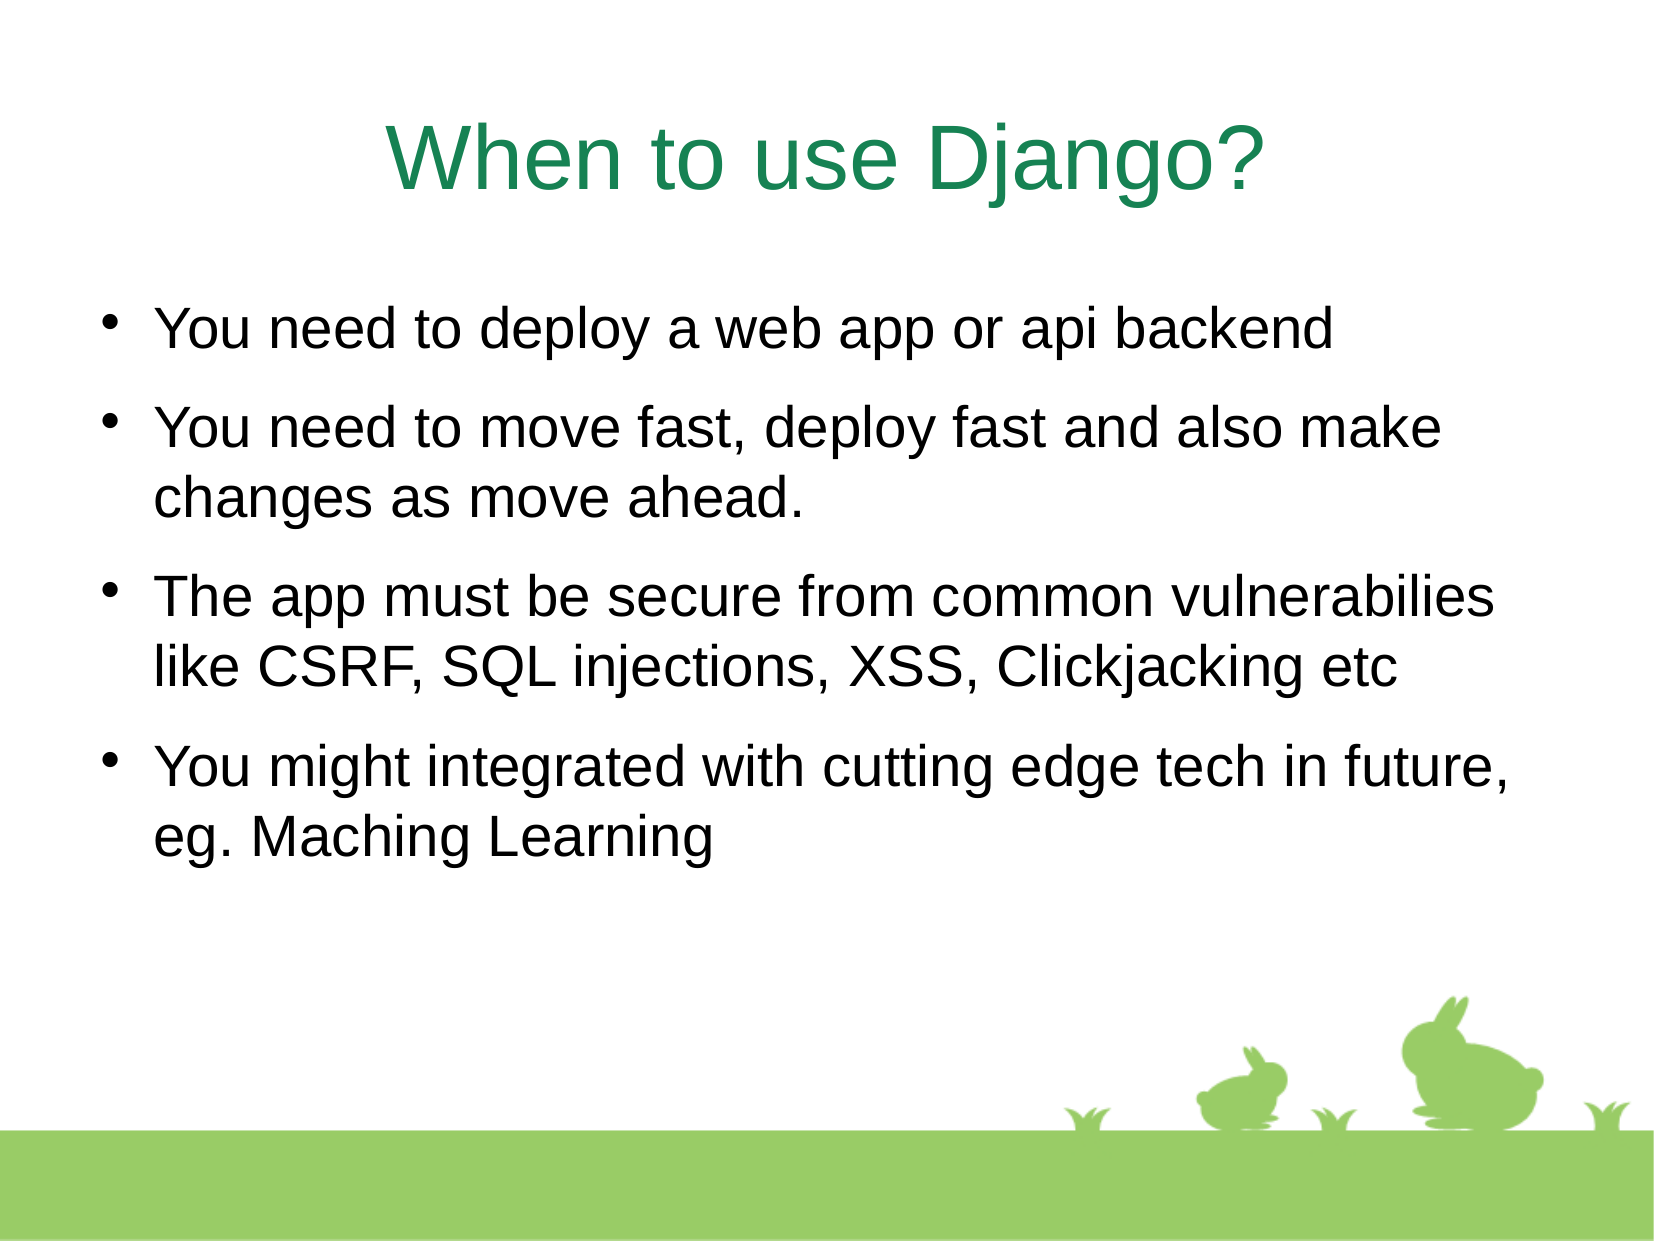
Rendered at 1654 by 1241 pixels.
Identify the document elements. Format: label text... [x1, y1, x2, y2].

text_box When to use Django? [82, 49, 1571, 257]
picture [0, 0, 1654, 1241]
text_box You need to deploy a web app or api backend You need to move fast, deploy fast and also make changes as move ahead. The app must be secure from common vulnerabilies like CSRF, SQL injections, XSS, Clickjacking etc You might integrated with cutting edge tech in future, eg. Maching Learning [82, 290, 1571, 1010]
